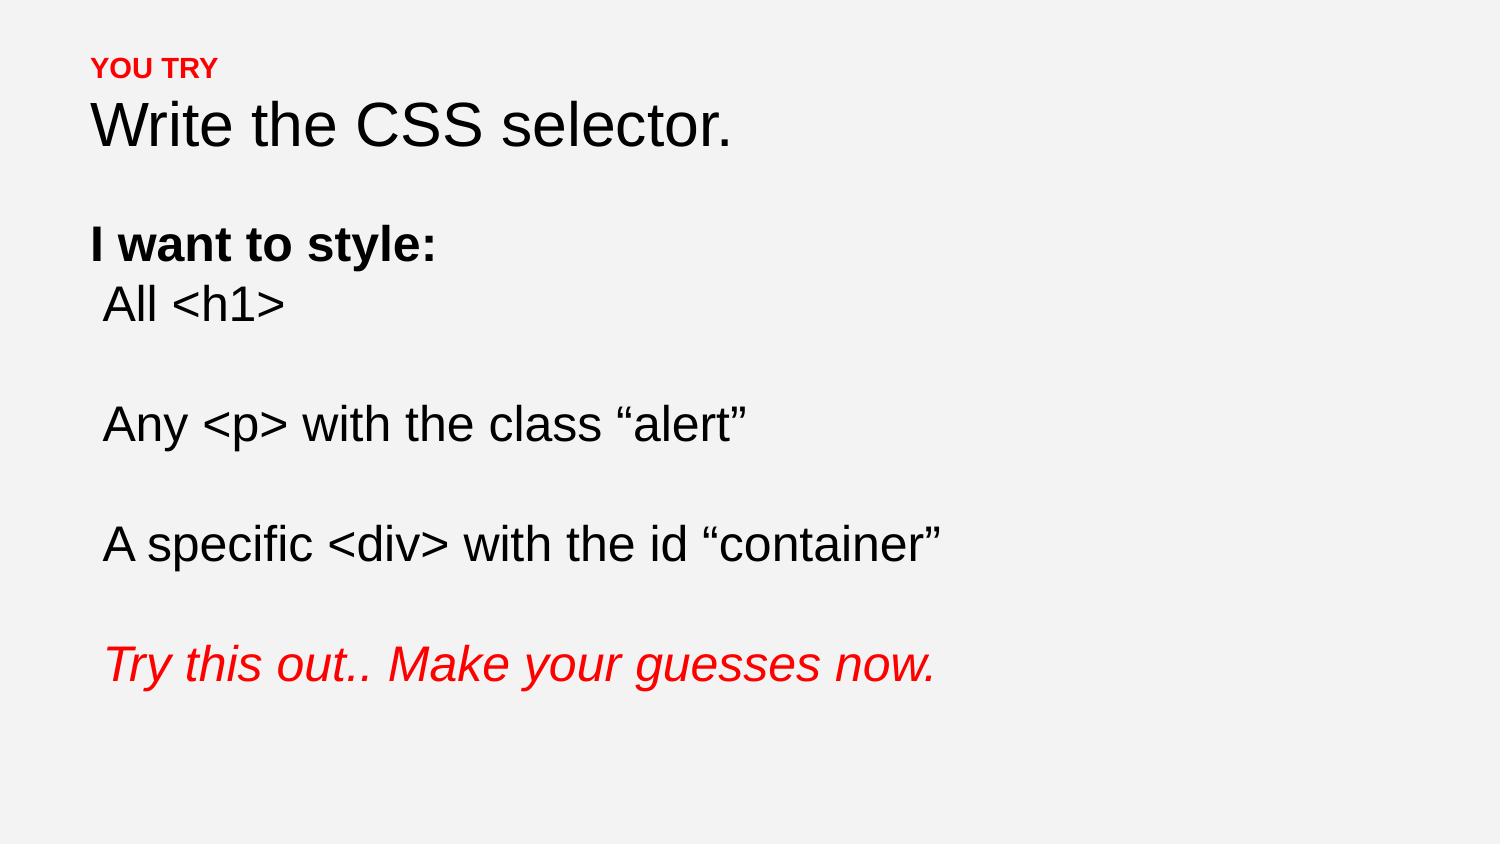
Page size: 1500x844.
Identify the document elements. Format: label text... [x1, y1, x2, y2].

title YOU TRY Write the CSS selector. [75, 33, 1425, 175]
list I want to style: All <h1> Any <p> with the class “alert” A specific <div> with the id “container” Try this out.. Make your guesses now. [75, 196, 1425, 808]
